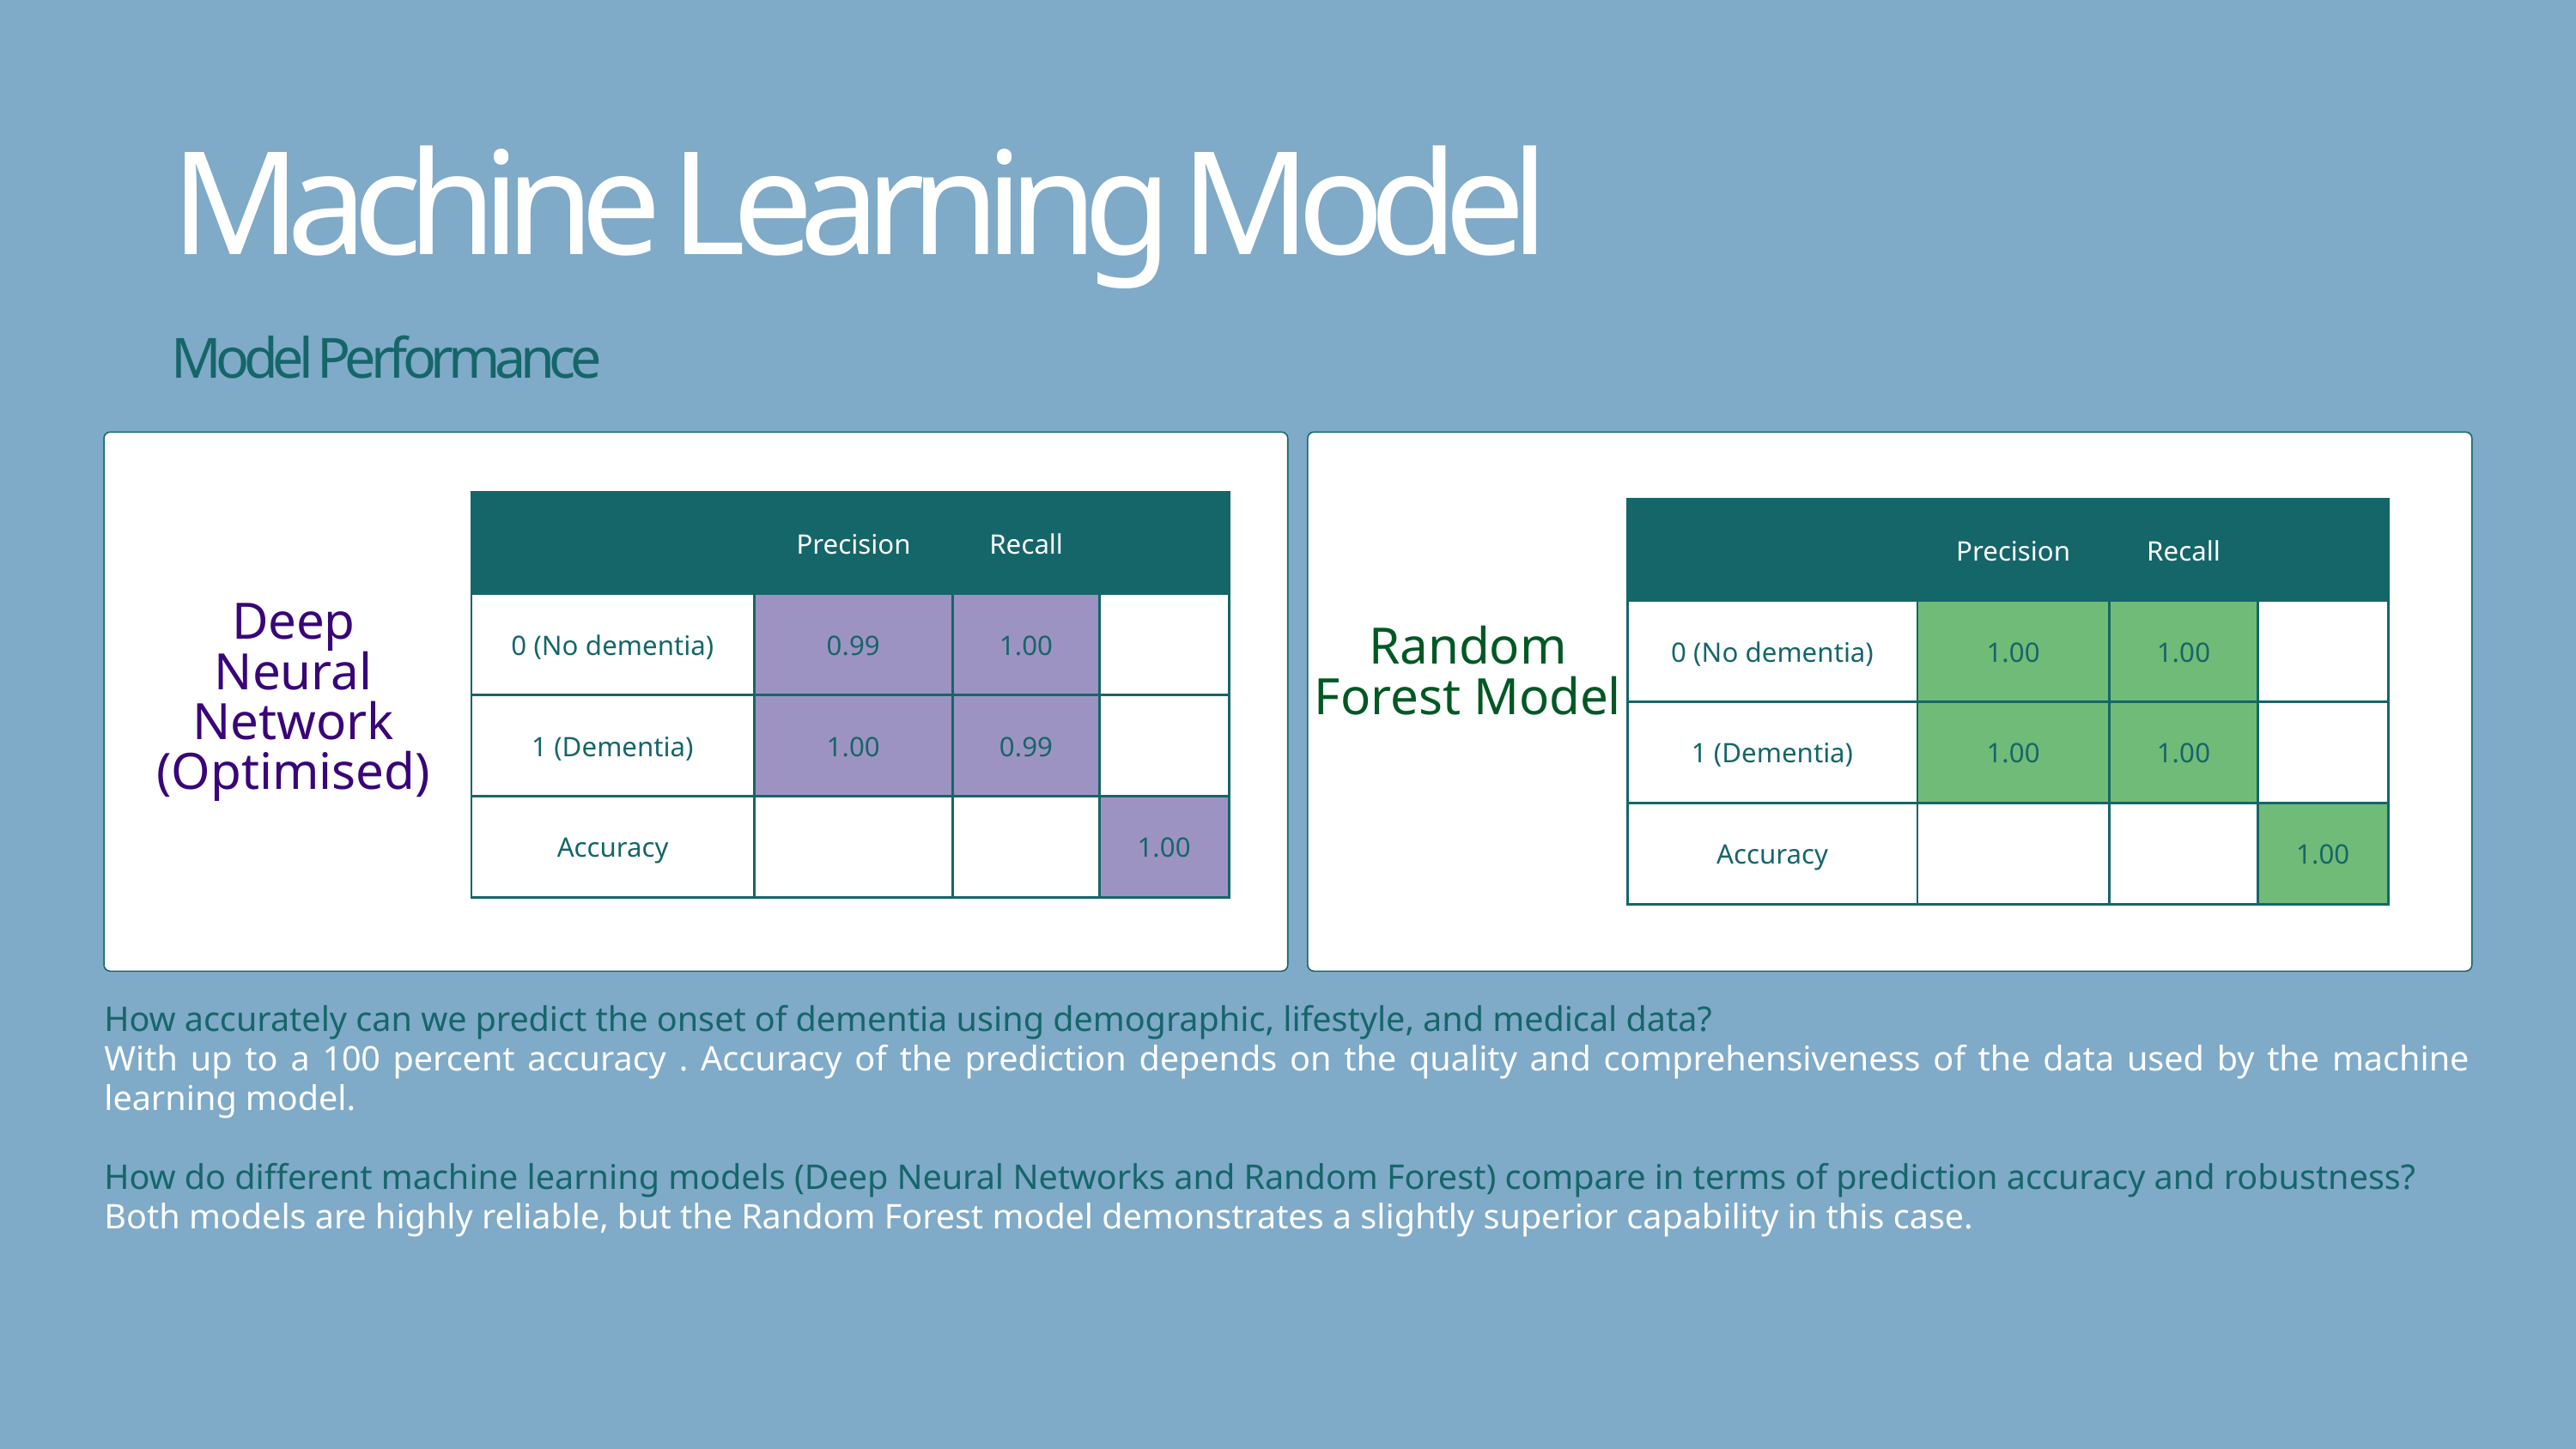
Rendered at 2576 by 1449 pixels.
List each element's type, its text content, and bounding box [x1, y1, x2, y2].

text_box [103, 432, 1288, 972]
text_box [1307, 432, 2473, 972]
text_box How accurately can we predict the onset of dementia using demographic, lifestyle, and medical data? With up to a 100 percent accuracy . Accuracy of the prediction depends on the quality and comprehensiveness of the data used by the machine learning model. How do different machine learning models (Deep Neural Networks and Random Forest) compare in terms of prediction accuracy and robustness? Both models are highly reliable, but the Random Forest model demonstrates a slightly superior capability in this case. [104, 998, 2472, 1235]
text_box Machine Learning Model Model Performance [171, 211, 2174, 390]
